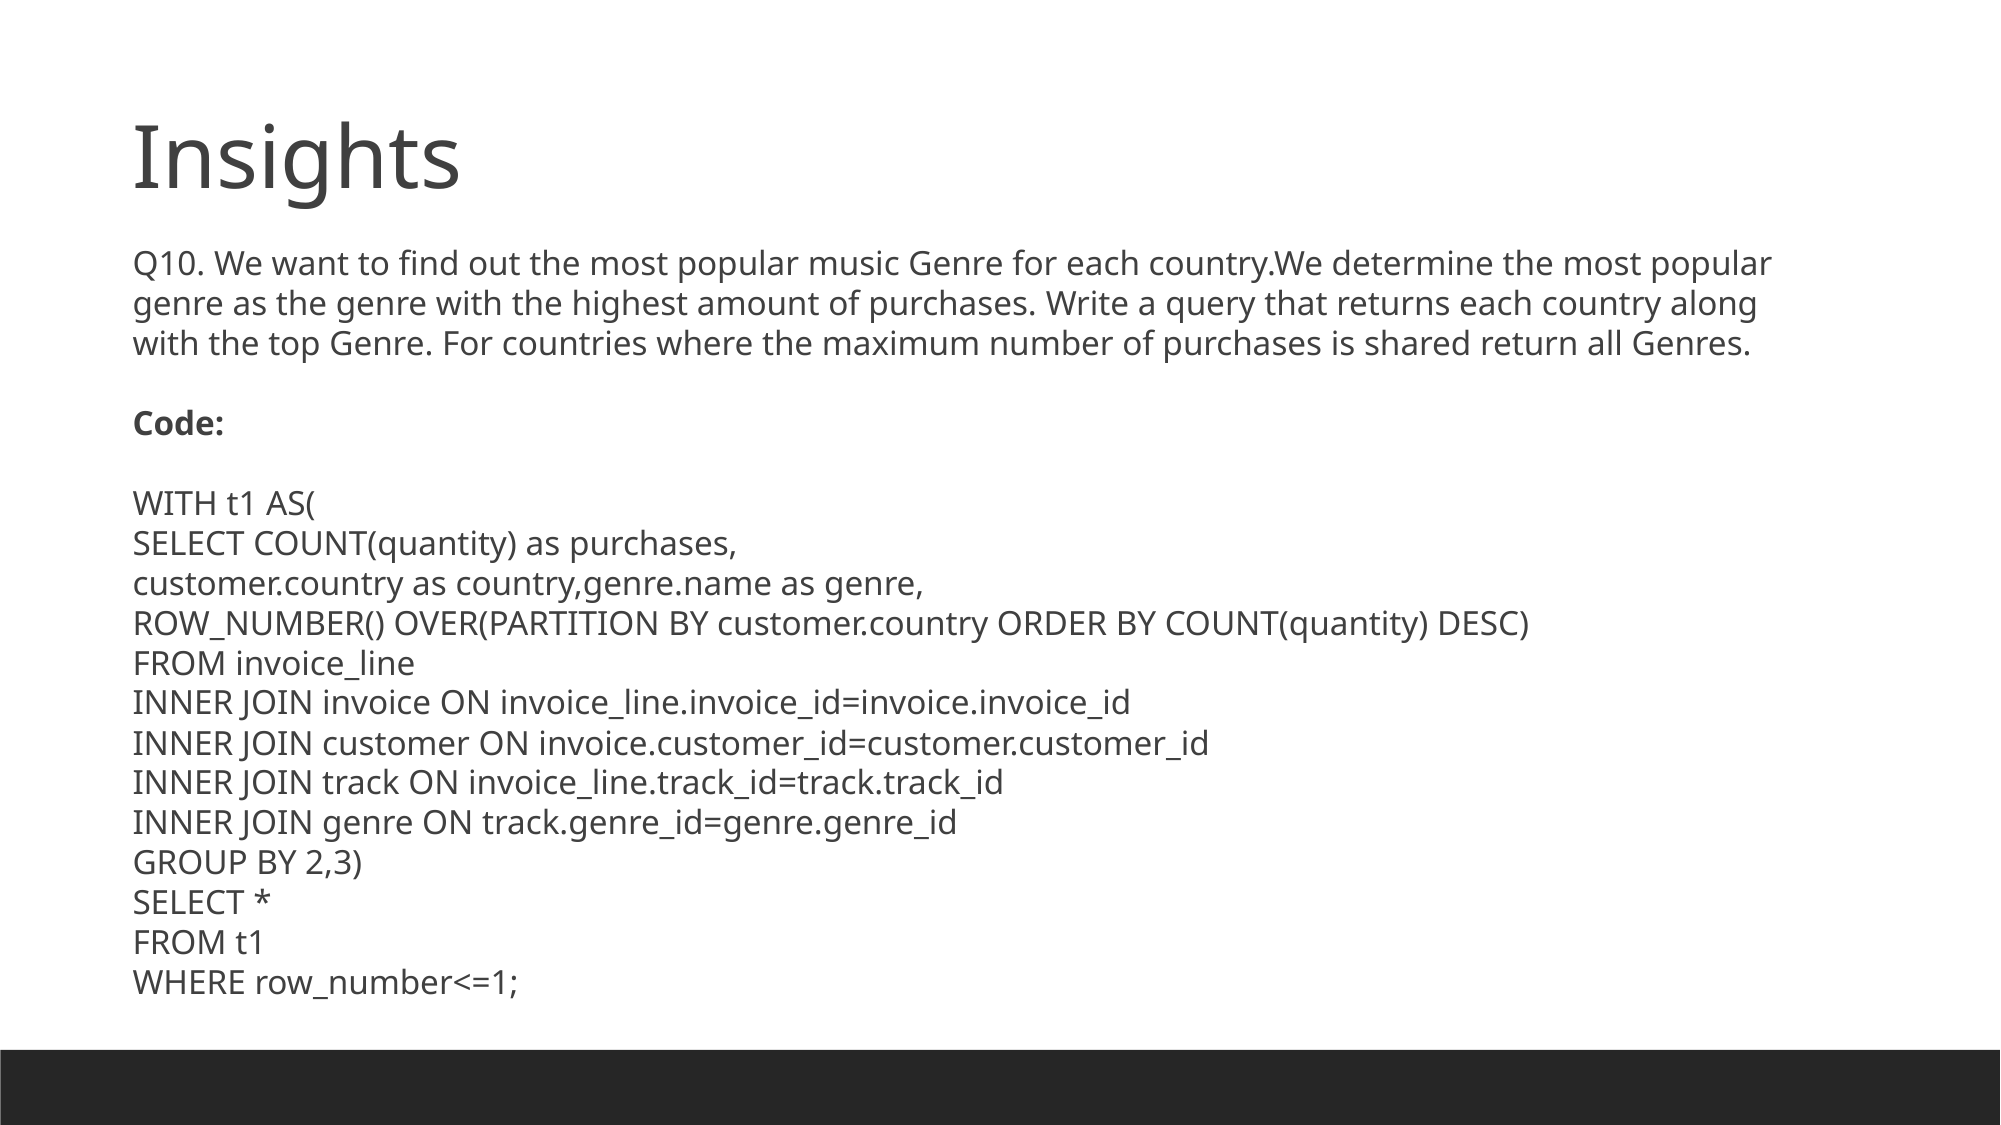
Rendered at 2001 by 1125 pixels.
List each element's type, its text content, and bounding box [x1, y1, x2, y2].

text_box Q10. We want to find out the most popular music Genre for each country.We determine the most popular genre as the genre with the highest amount of purchases. Write a query that returns each country along with the top Genre. For countries where the maximum number of purchases is shared return all Genres. Code: WITH t1 AS( SELECT COUNT(quantity) as purchases, customer.country as country,genre.name as genre, ROW_NUMBER() OVER(PARTITION BY customer.country ORDER BY COUNT(quantity) DESC) FROM invoice_line INNER JOIN invoice ON invoice_line.invoice_id=invoice.invoice_id INNER JOIN customer ON invoice.customer_id=customer.customer_id INNER JOIN track ON invoice_line.track_id=track.track_id INNER JOIN genre ON track.genre_id=genre.genre_id GROUP BY 2,3) SELECT * FROM t1 WHERE row_number<=1; [117, 235, 1806, 1009]
text_box Insights [117, 94, 749, 214]
